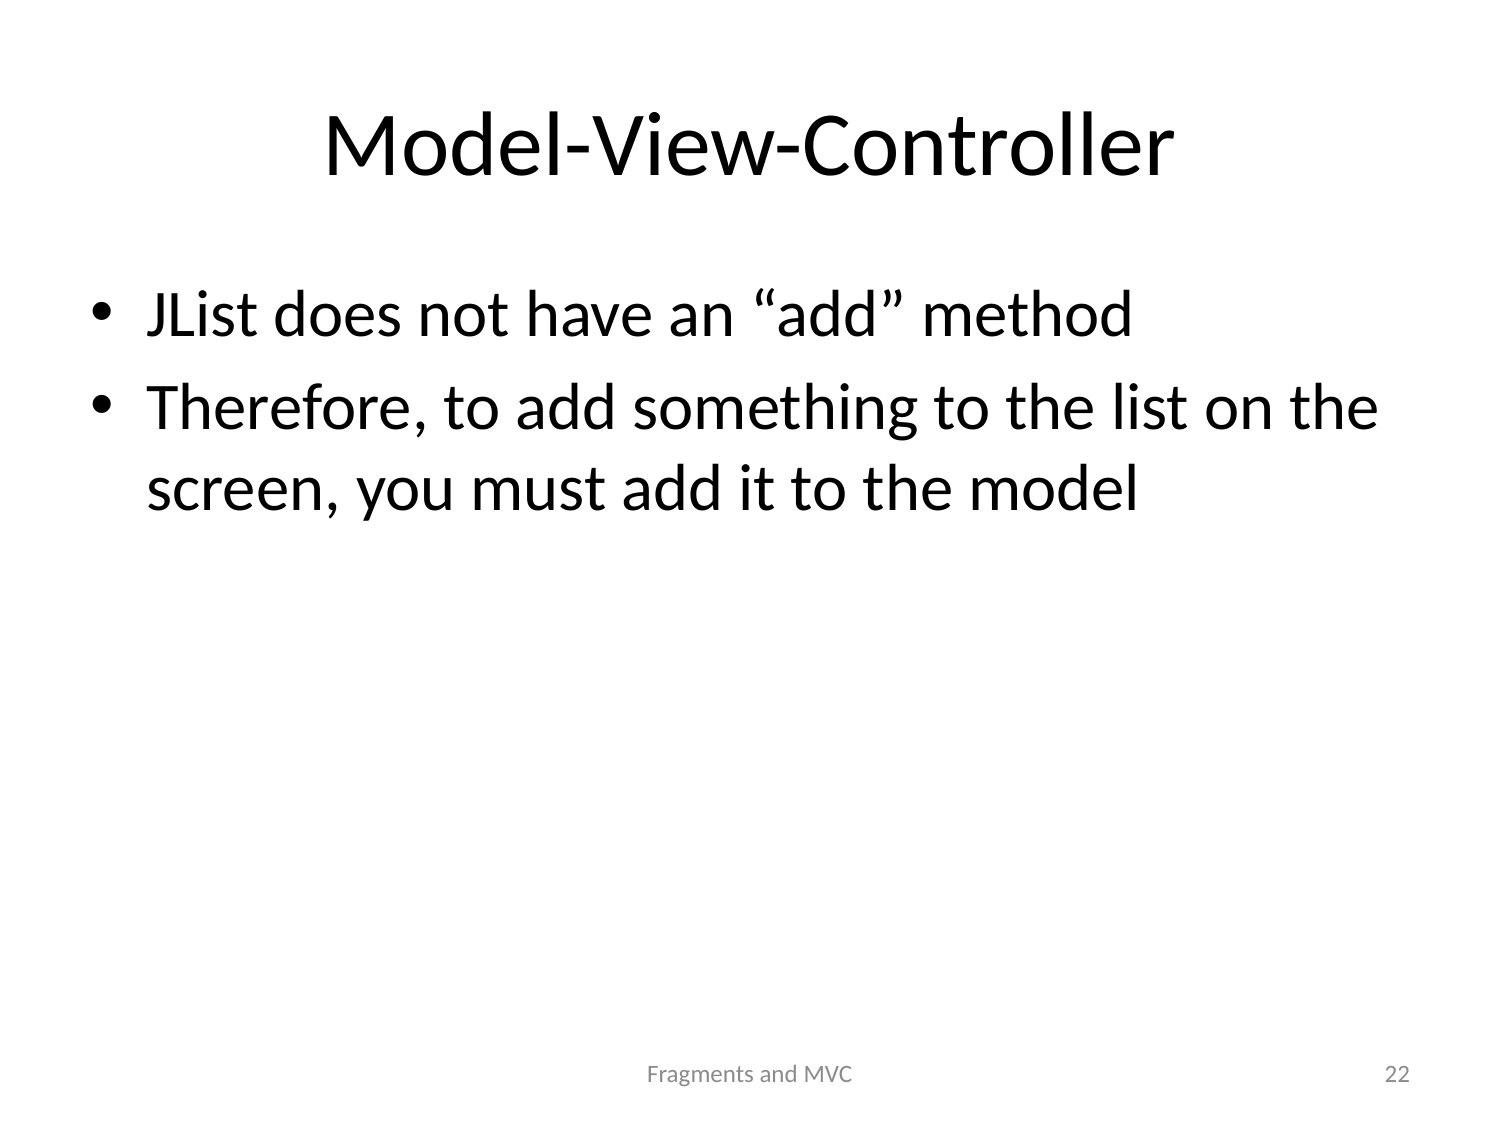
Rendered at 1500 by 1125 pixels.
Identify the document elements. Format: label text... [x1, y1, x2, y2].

title Model-View-Controller [75, 45, 1425, 233]
slide_number 22 [1074, 1042, 1425, 1103]
list JList does not have an “add” method Therefore, to add something to the list on the screen, you must add it to the model [75, 262, 1425, 1005]
footer Fragments and MVC [512, 1042, 988, 1103]
